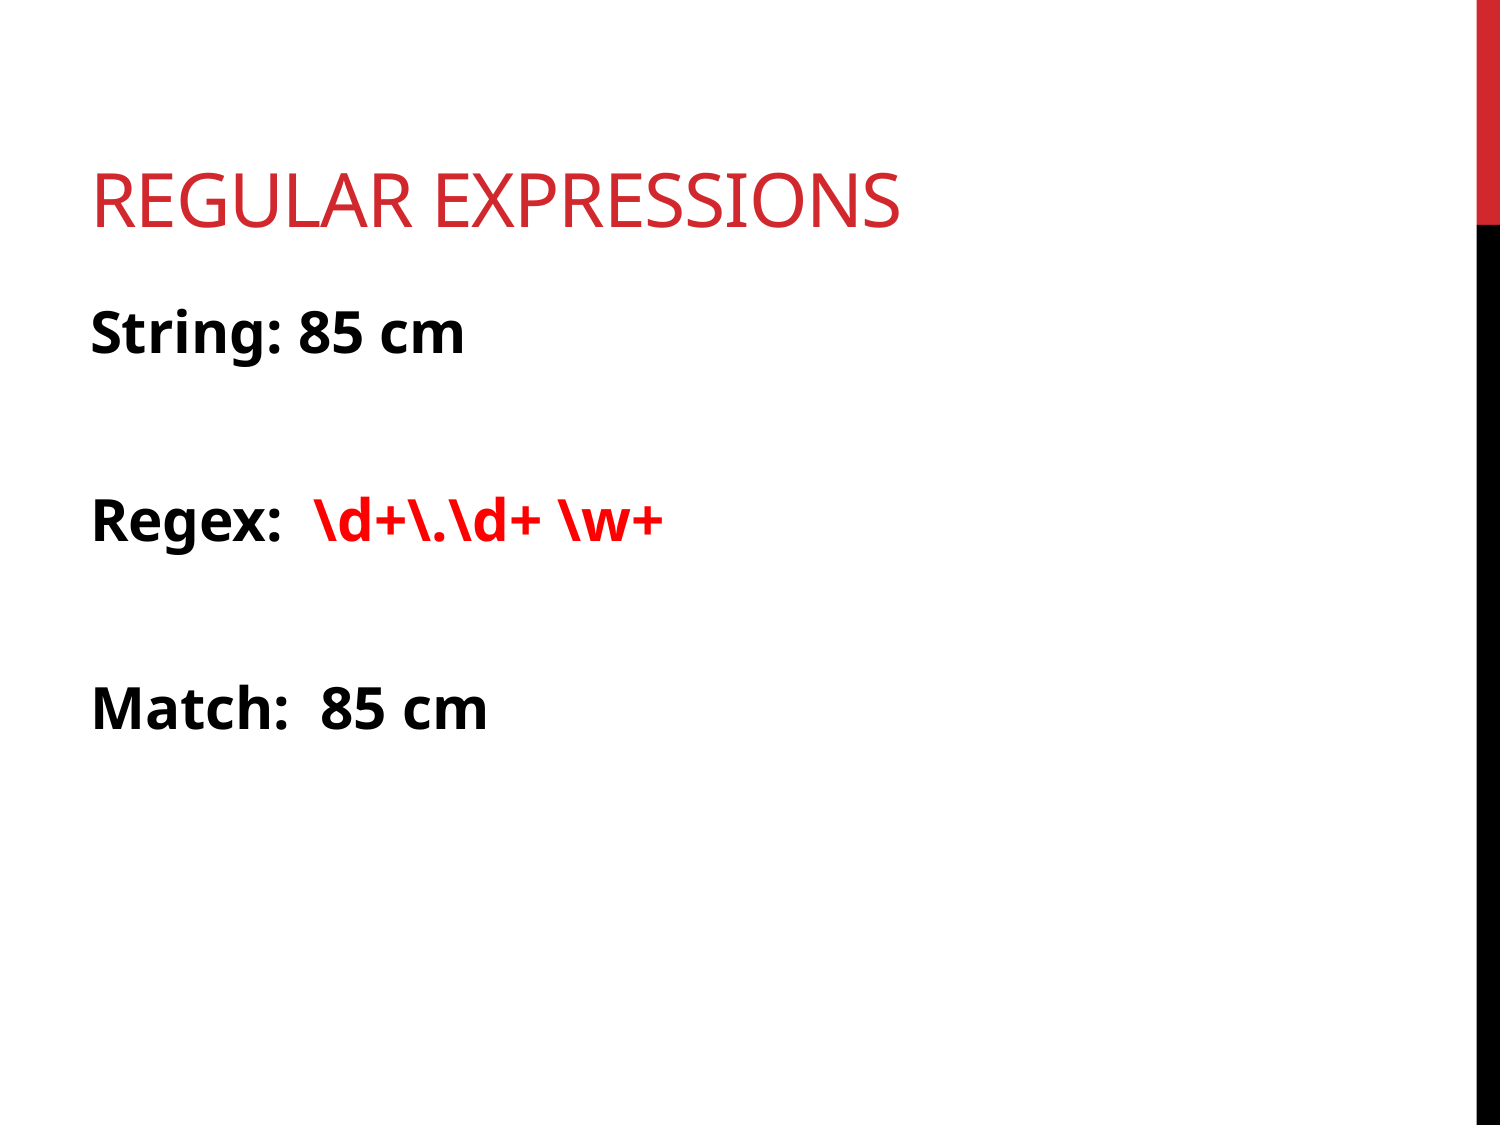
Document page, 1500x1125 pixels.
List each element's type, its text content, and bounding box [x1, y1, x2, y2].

list String: 85 cm Regex: \d+\.\d+ \w+ Match: 85 cm [75, 287, 1325, 781]
title Regular expressions [75, 25, 1325, 250]
